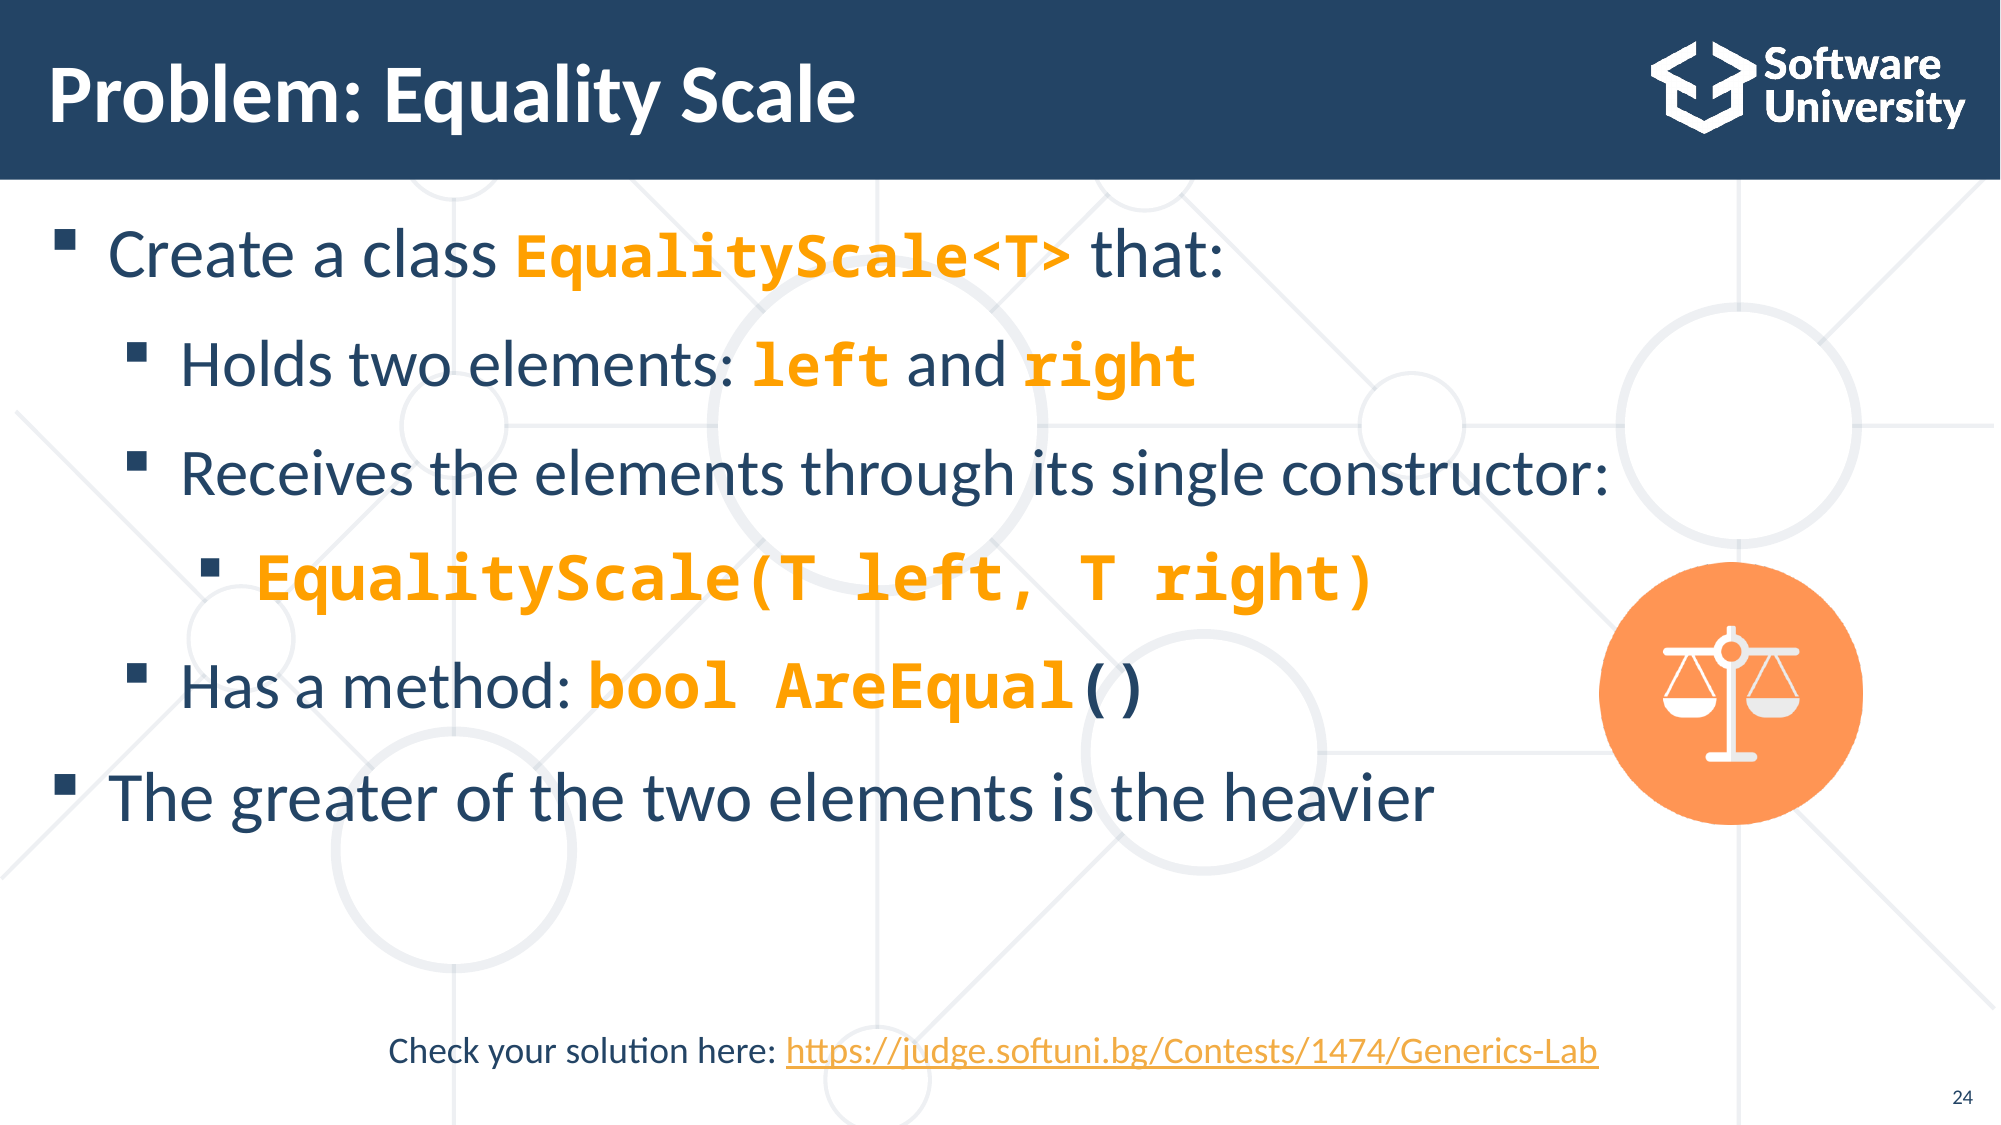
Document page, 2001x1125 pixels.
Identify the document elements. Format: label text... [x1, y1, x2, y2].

picture [1599, 562, 1863, 826]
list Create a class EqualityScale<T> that: Holds two elements: left and right Receives the elements through its single constructor: EqualityScale(T left, T right) Has a method: bool AreEqual() The greater of the two elements is the heavier [31, 196, 1970, 1104]
picture [1651, 41, 1966, 134]
text_box Check your solution here: https://judge.softuni.bg/Contests/1474/Generics-Lab [124, 1018, 1863, 1079]
title Problem: Equality Scale [31, 16, 1625, 162]
slide_number 24 [1927, 1067, 1989, 1117]
